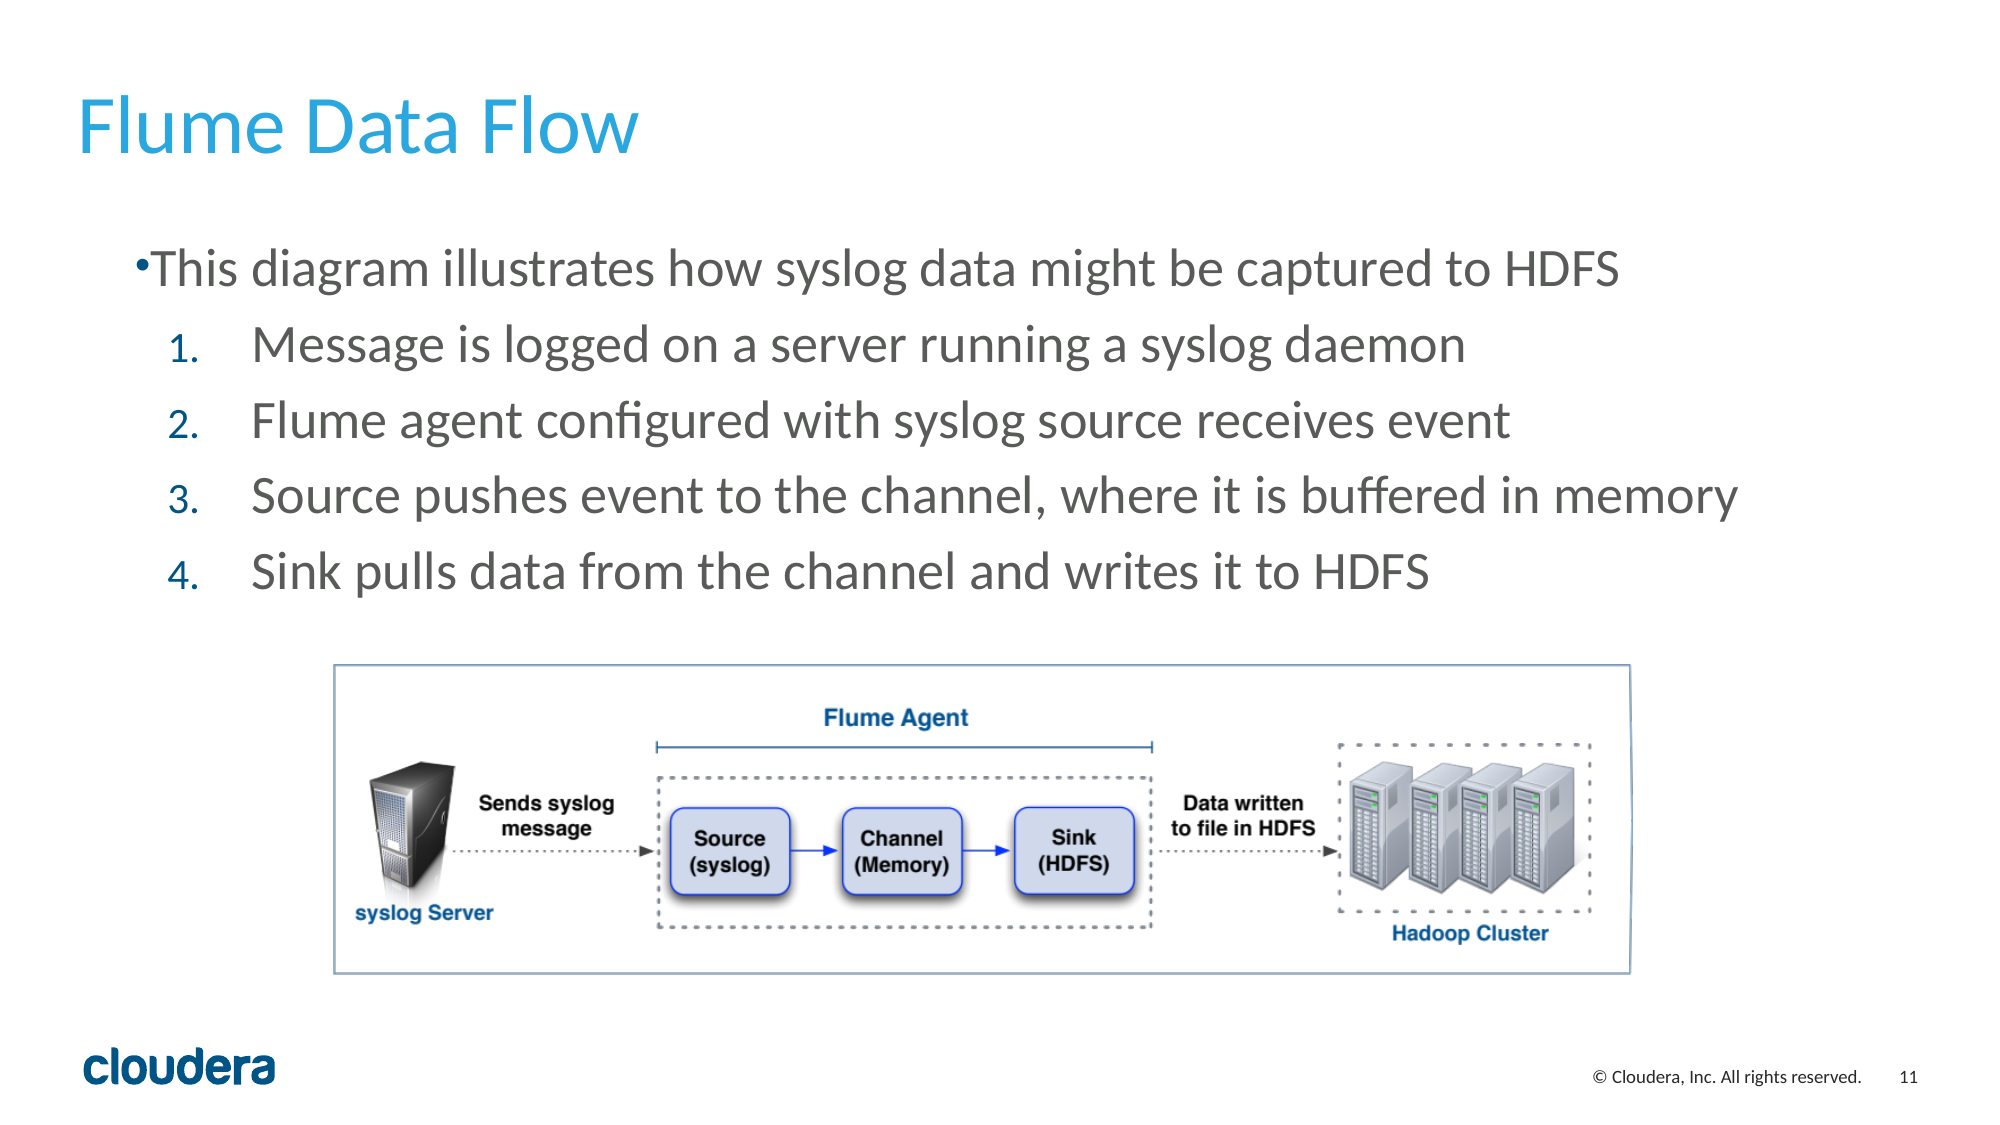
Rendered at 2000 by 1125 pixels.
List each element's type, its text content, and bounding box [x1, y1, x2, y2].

title Flume Data Flow [62, 74, 1919, 205]
picture [331, 661, 1634, 975]
list This diagram illustrates how syslog data might be captured to HDFS Message is logged on a server running a syslog daemon Flume agent configured with syslog source receives event Source pushes event to the channel, where it is buffered in memory Sink pulls data from the channel and writes it to HDFS [77, 217, 1881, 975]
